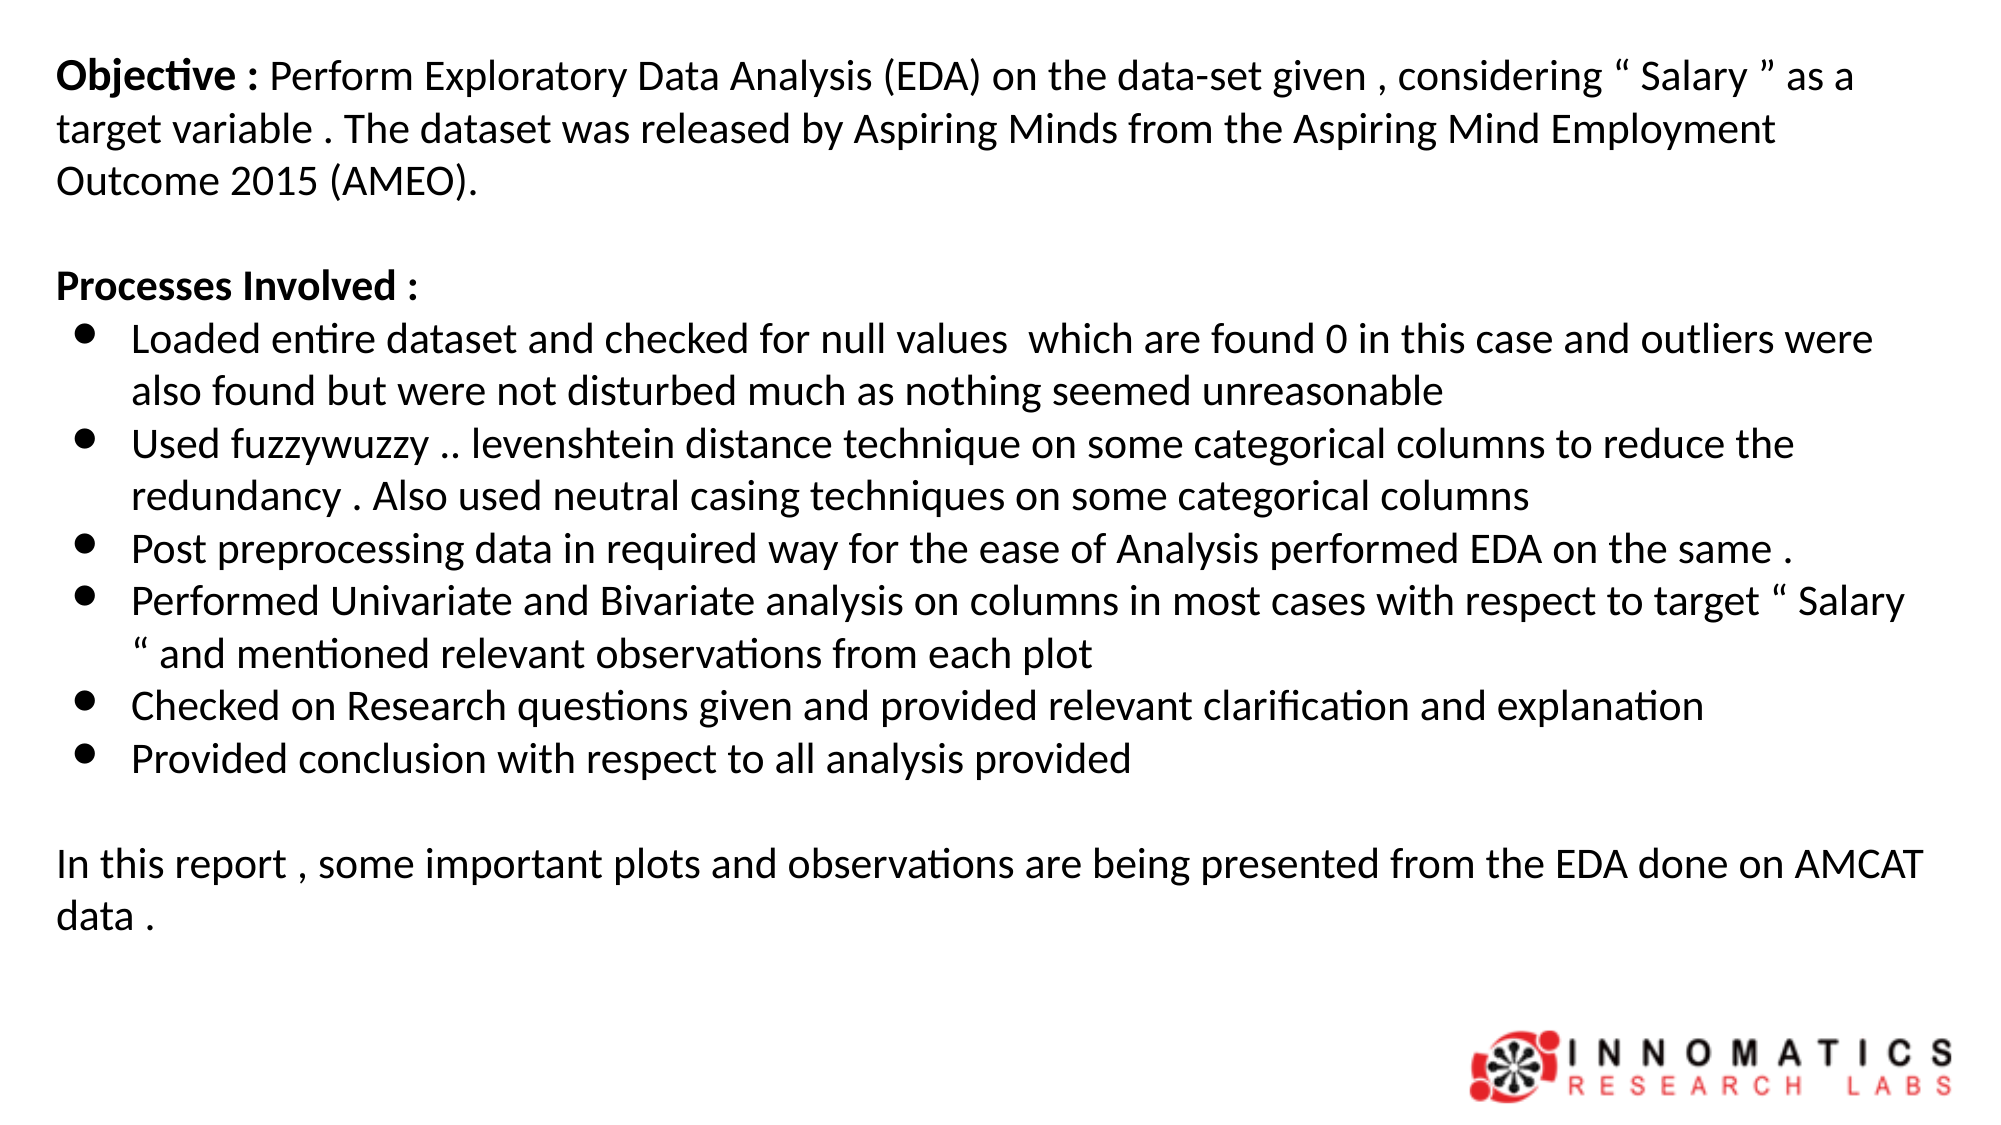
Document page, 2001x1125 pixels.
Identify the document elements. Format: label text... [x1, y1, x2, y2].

picture [1445, 1014, 1975, 1125]
text_box Objective : Perform Exploratory Data Analysis (EDA) on the data-set given , considering “ Salary ” as a target variable . The dataset was released by Aspiring Minds from the Aspiring Mind Employment Outcome 2015 (AMEO). Processes Involved : Loaded entire dataset and checked for null values which are found 0 in this case and outliers were also found but were not disturbed much as nothing seemed unreasonable Used fuzzywuzzy .. levenshtein distance technique on some categorical columns to reduce the redundancy . Also used neutral casing techniques on some categorical columns Post preprocessing data in required way for the ease of Analysis performed EDA on the same . Performed Univariate and Bivariate analysis on columns in most cases with respect to target “ Salary “ and mentioned relevant observations from each plot Checked on Research questions given and provided relevant clarification and explanation Provided conclusion with respect to all analysis provided In this report , some important plots and observations are being presented from the EDA done on AMCAT data . [41, 29, 1943, 1011]
